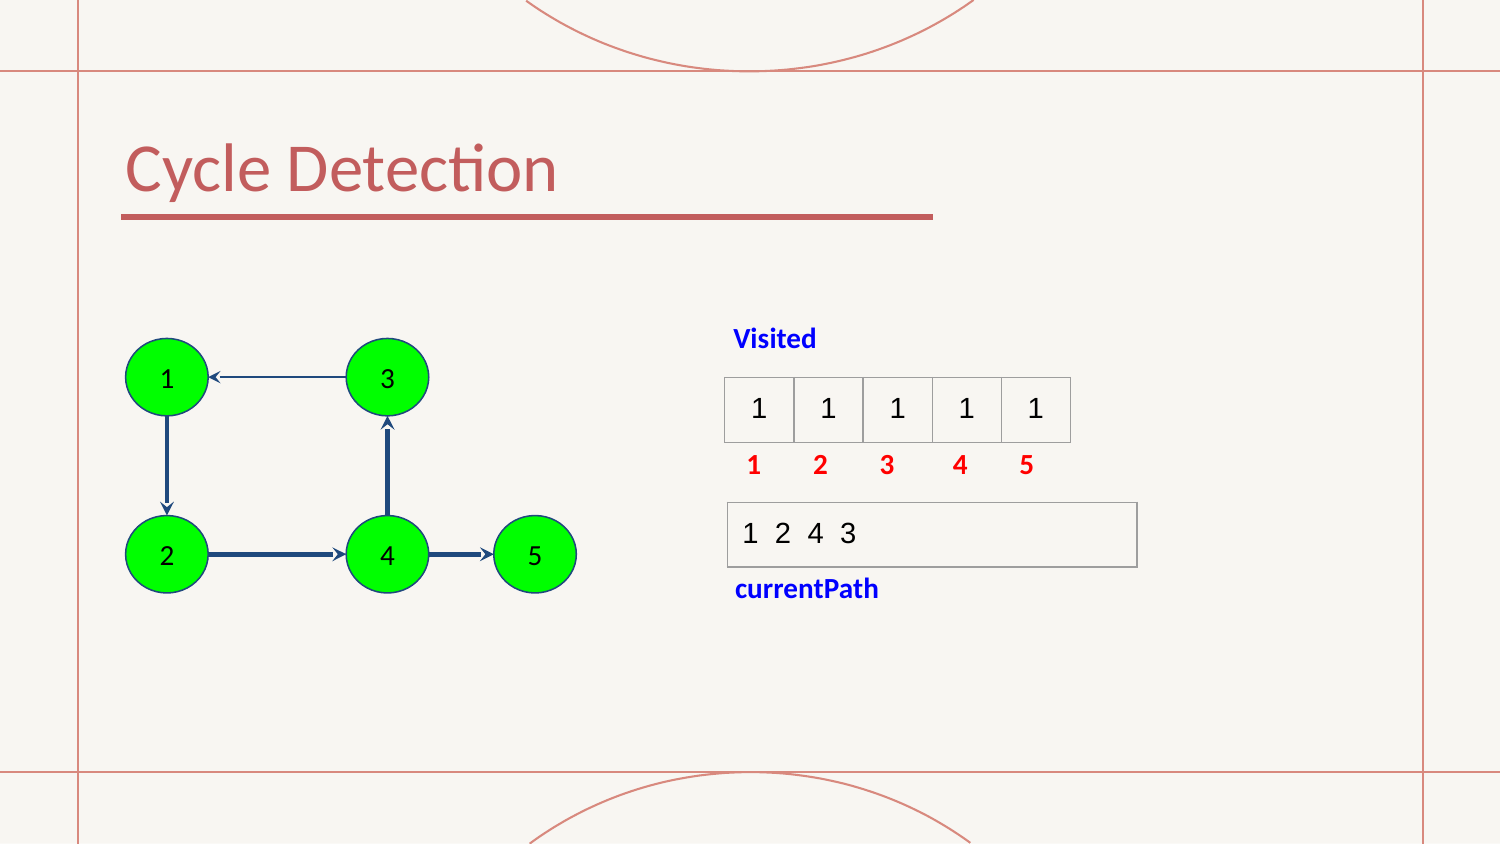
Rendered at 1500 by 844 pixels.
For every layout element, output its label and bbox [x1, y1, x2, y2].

table_header [933, 378, 1001, 430]
table_header [725, 391, 793, 430]
table_header [864, 378, 932, 430]
text_box [720, 554, 904, 641]
table_header [795, 378, 862, 430]
title [125, 122, 942, 264]
table_header [1002, 378, 1070, 430]
text_box [686, 430, 1430, 518]
text_box [515, 304, 1065, 391]
text_box [125, 338, 577, 593]
table_header [728, 503, 1136, 566]
